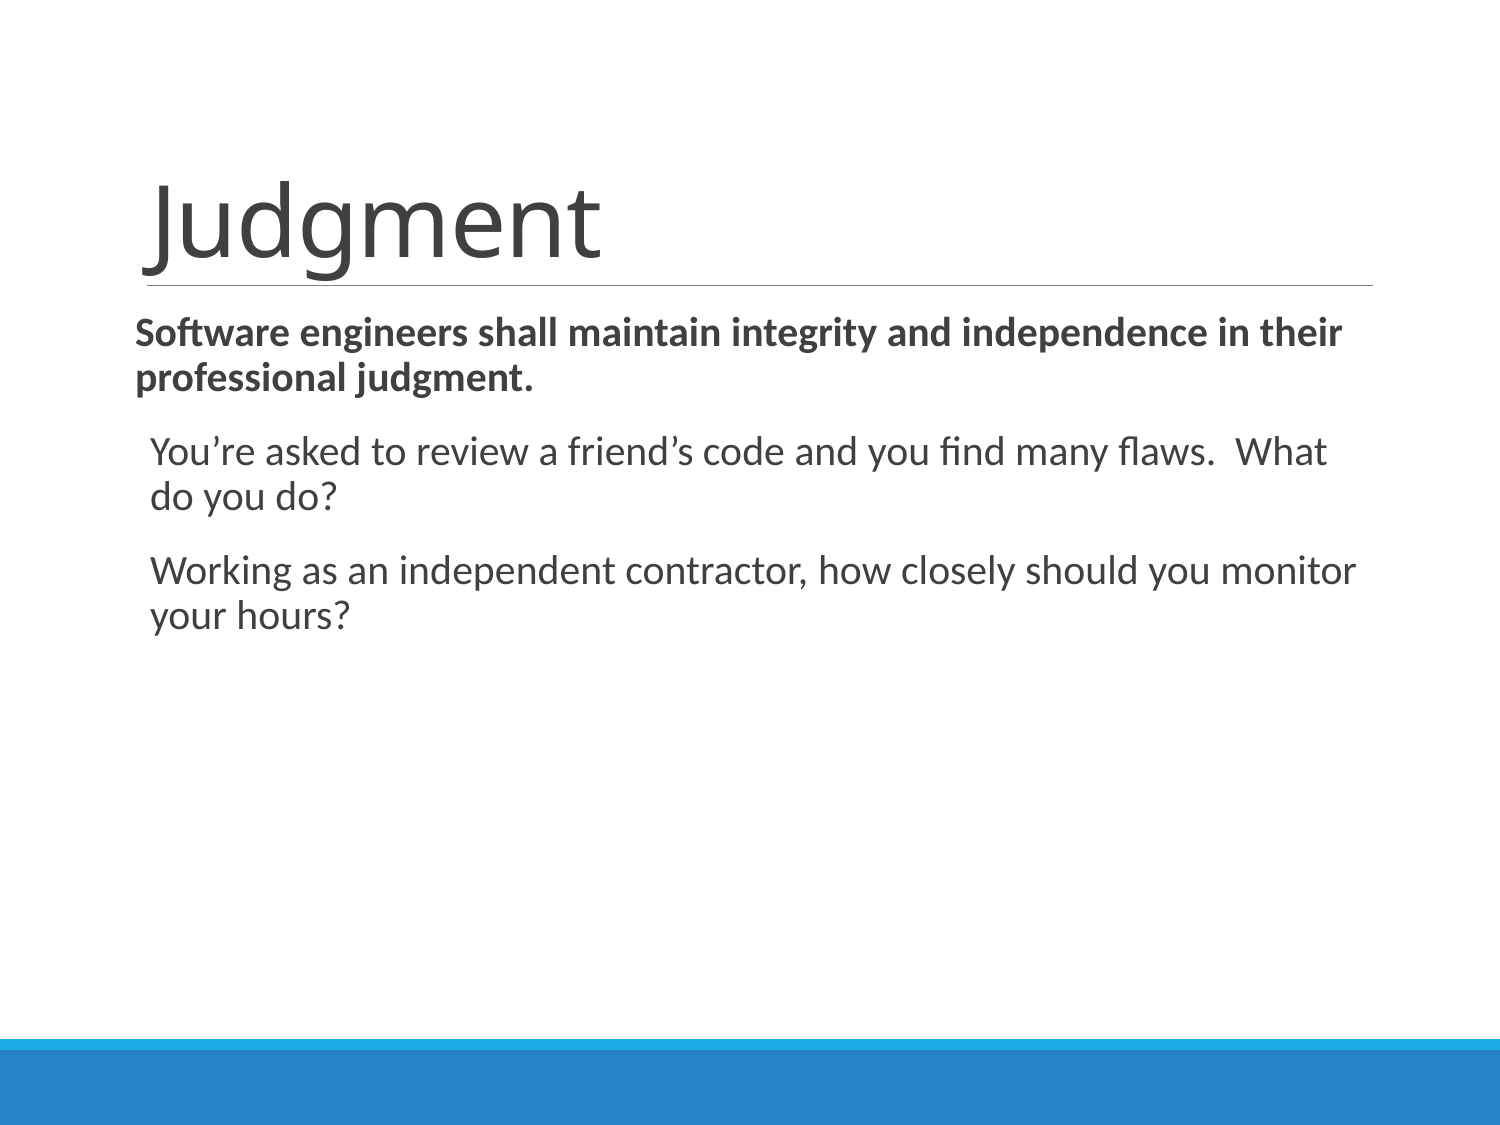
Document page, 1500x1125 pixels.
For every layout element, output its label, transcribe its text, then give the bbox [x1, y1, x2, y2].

list Software engineers shall maintain integrity and independence in their professional judgment. You’re asked to review a friend’s code and you find many flaws. What do you do? Working as an independent contractor, how closely should you monitor your hours? [135, 302, 1373, 963]
title Judgment [135, 47, 1373, 285]
